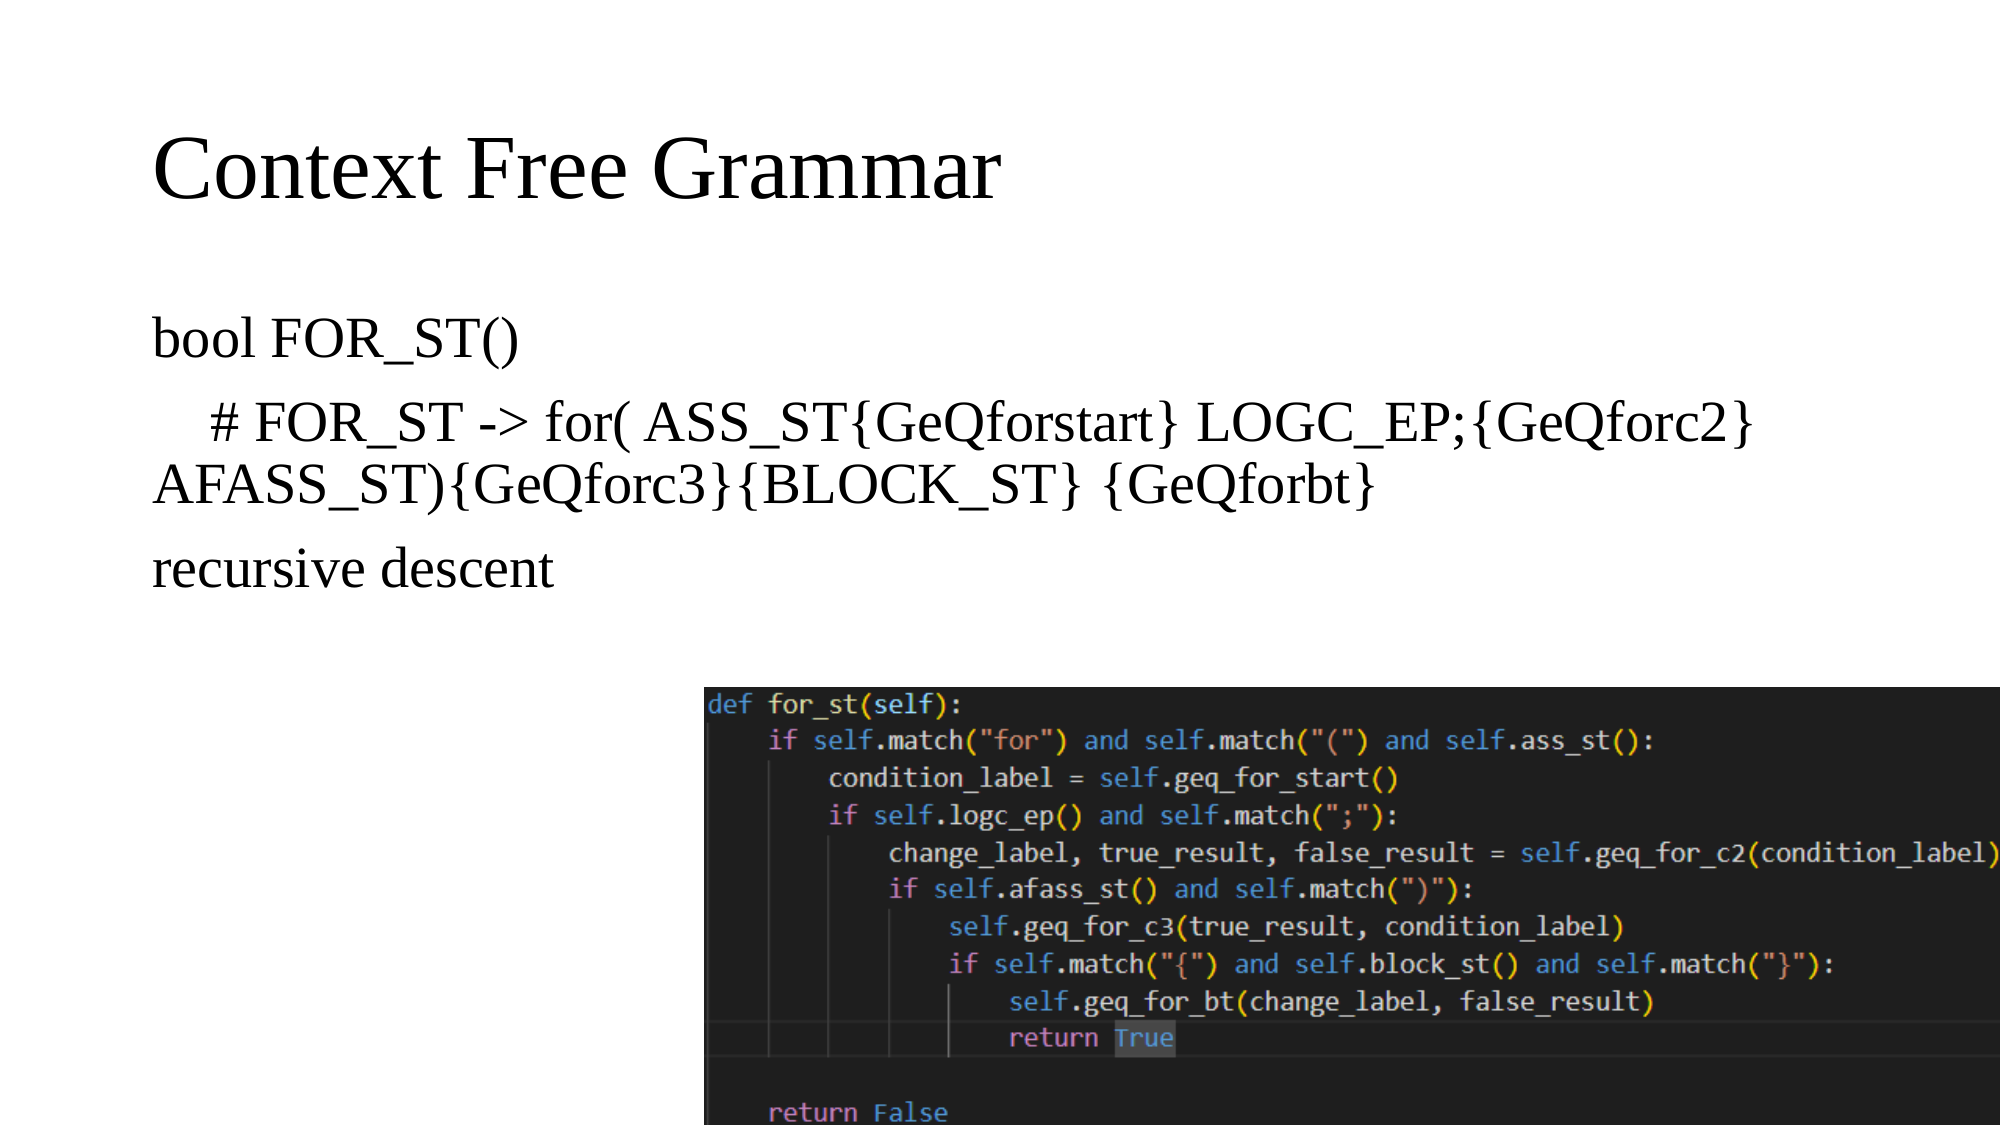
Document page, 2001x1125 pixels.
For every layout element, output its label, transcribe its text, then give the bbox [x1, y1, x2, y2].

list bool FOR_ST() # FOR_ST -> for( ASS_ST{GeQforstart} LOGC_EP;{GeQforc2} AFASS_ST){GeQforc3}{BLOCK_ST} {GeQforbt} recursive descent [137, 299, 1863, 1014]
picture [703, 686, 2000, 1125]
title Context Free Grammar [137, 59, 1863, 278]
